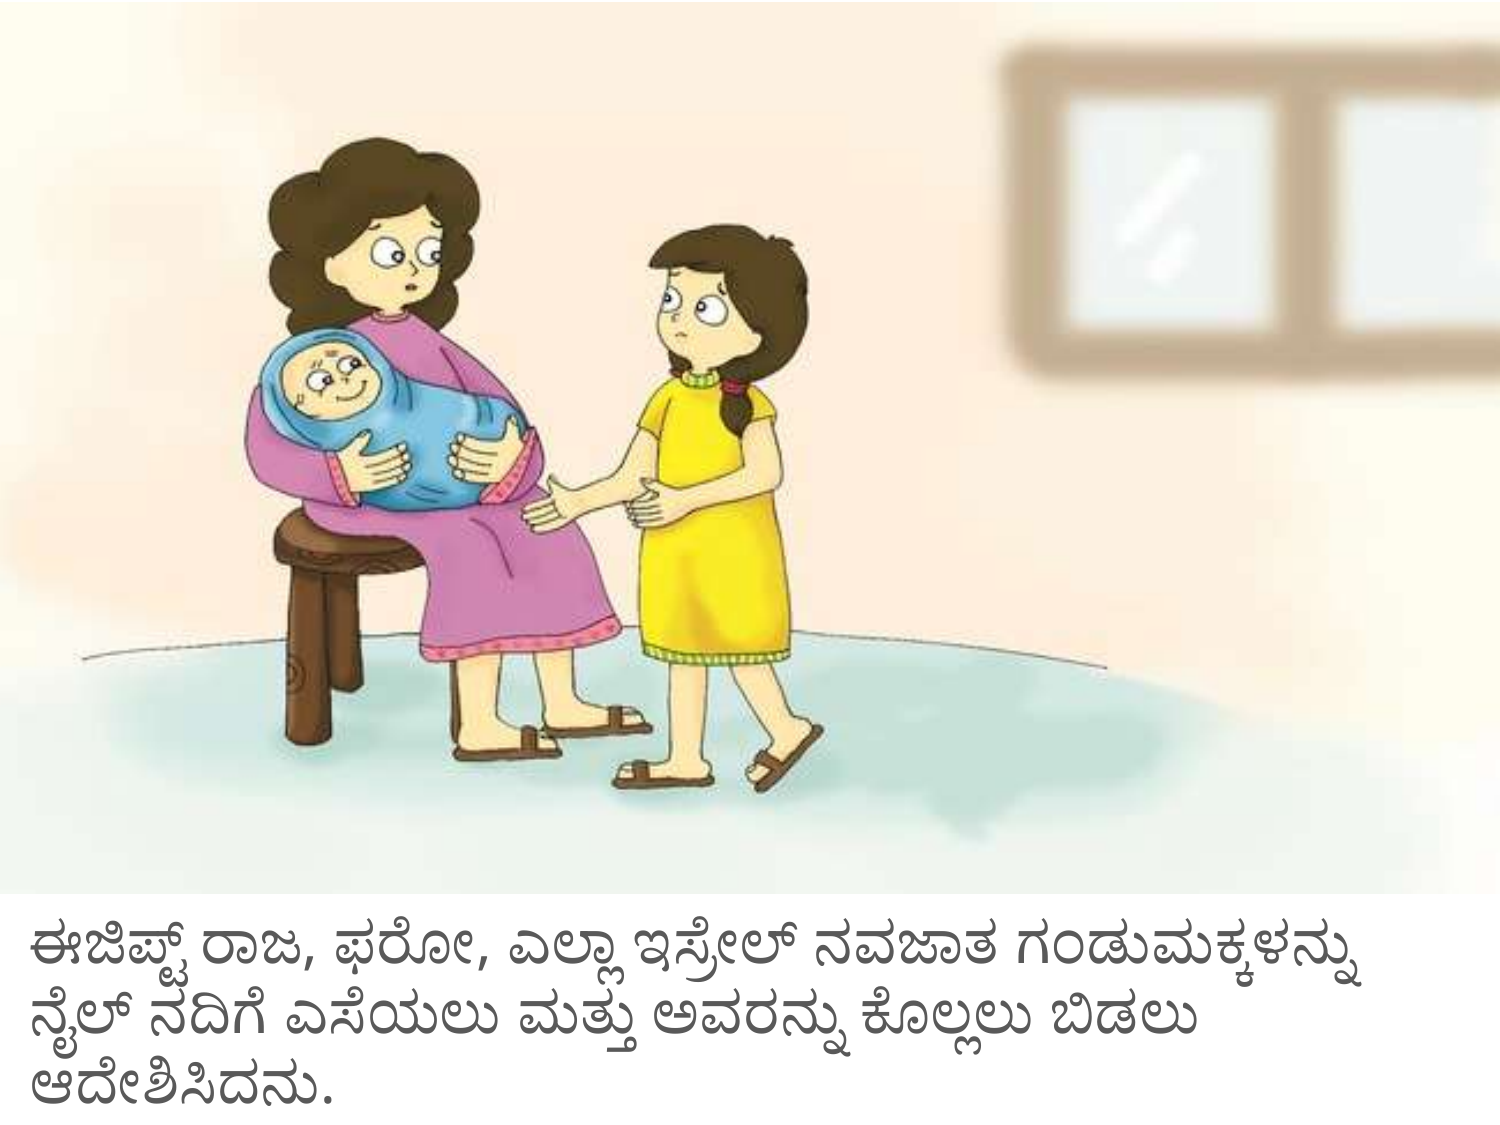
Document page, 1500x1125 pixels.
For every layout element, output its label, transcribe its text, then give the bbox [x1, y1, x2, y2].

text_box ಈಜಿಪ್ಟ್ ರಾಜ, ಫರೋ, ಎಲ್ಲಾ ಇಸ್ರೇಲ್ ನವಜಾತ ಗಂಡುಮಕ್ಕಳನ್ನು ನೈಲ್ ನದಿಗೆ ಎಸೆಯಲು ಮತ್ತು ಅವರನ್ನು ಕೊಲ್ಲಲು ಬಿಡಲು ಆದೇಶಿಸಿದನು. [14, 901, 1486, 1123]
picture [0, 1, 1500, 894]
